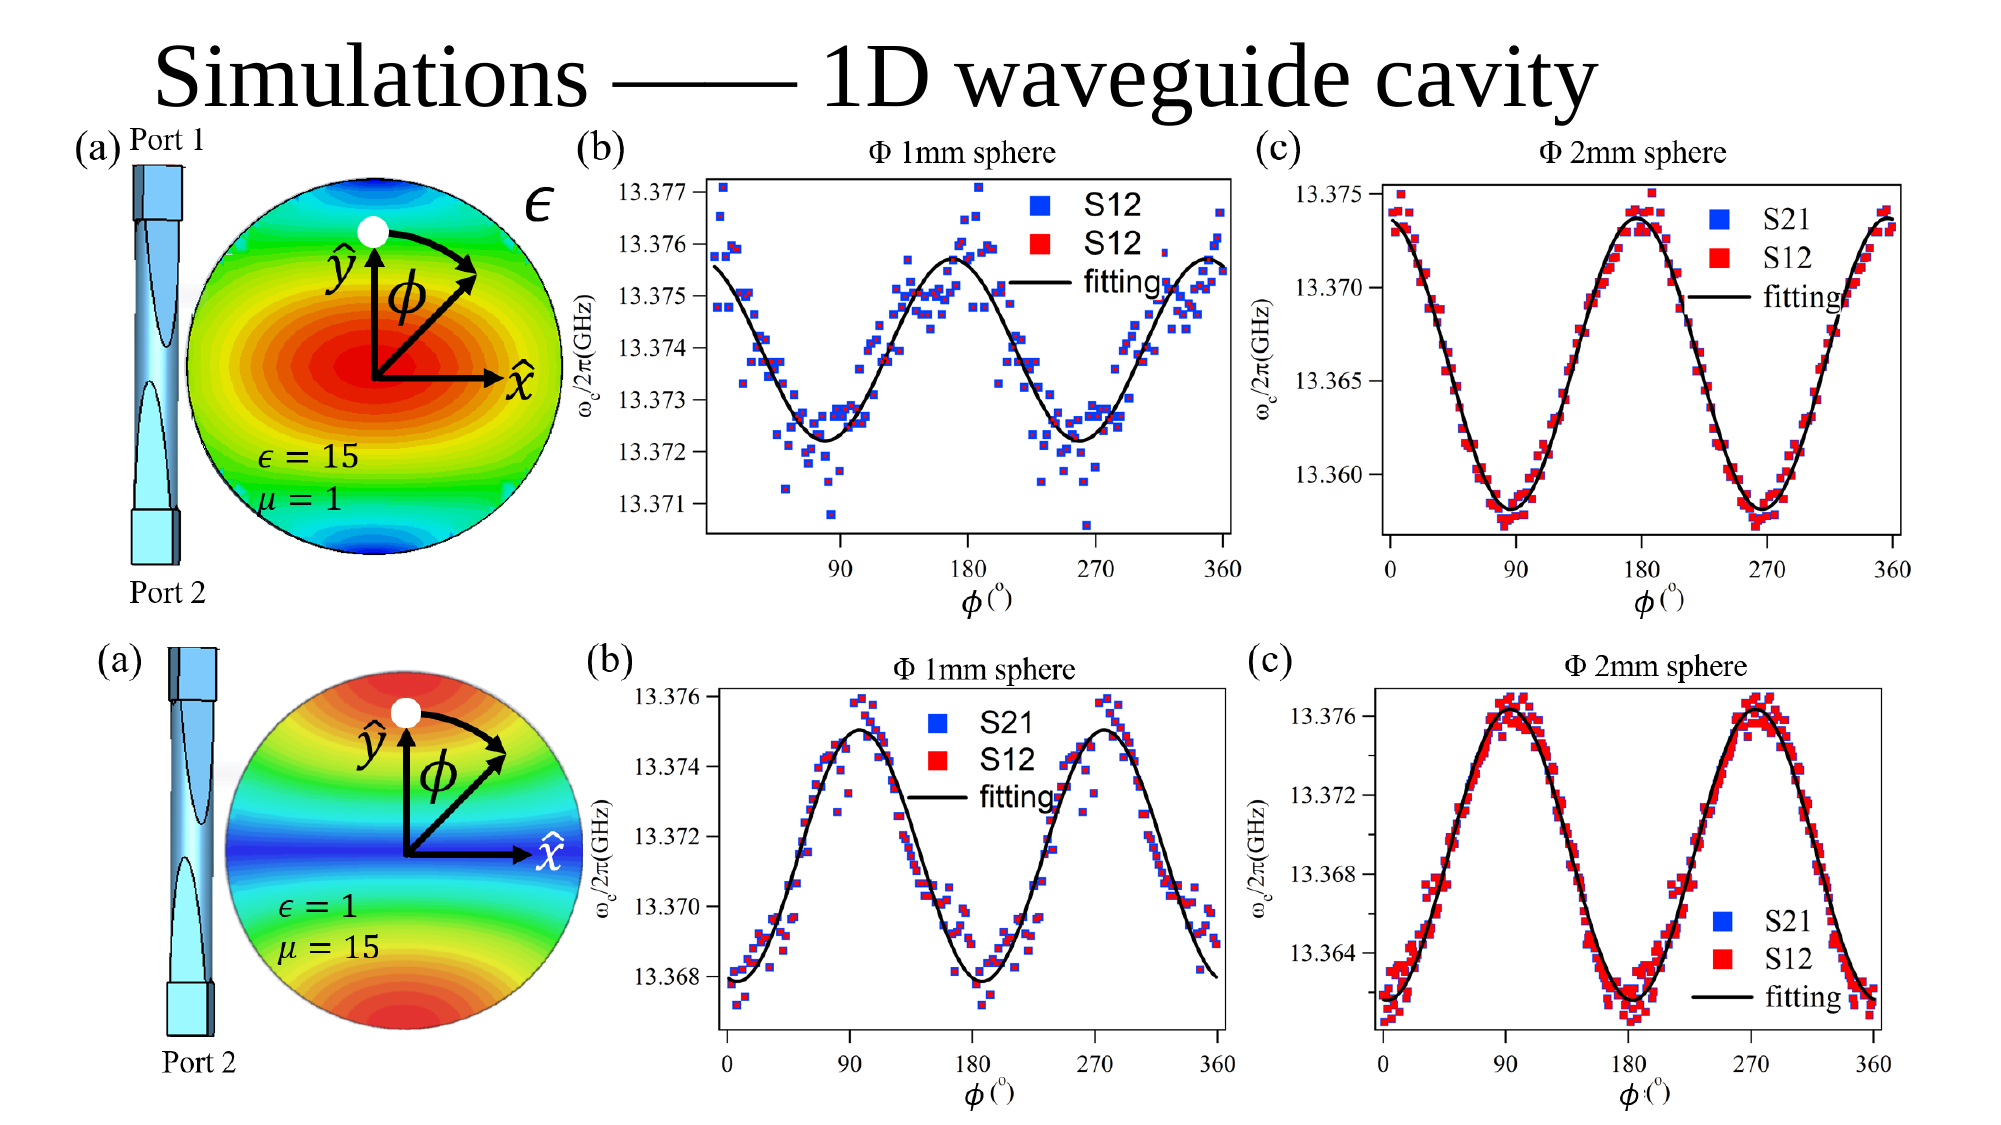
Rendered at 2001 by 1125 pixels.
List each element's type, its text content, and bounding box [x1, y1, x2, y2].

title Simulations —— 1D waveguide cavity [137, 0, 1863, 101]
picture [48, 101, 1952, 1125]
